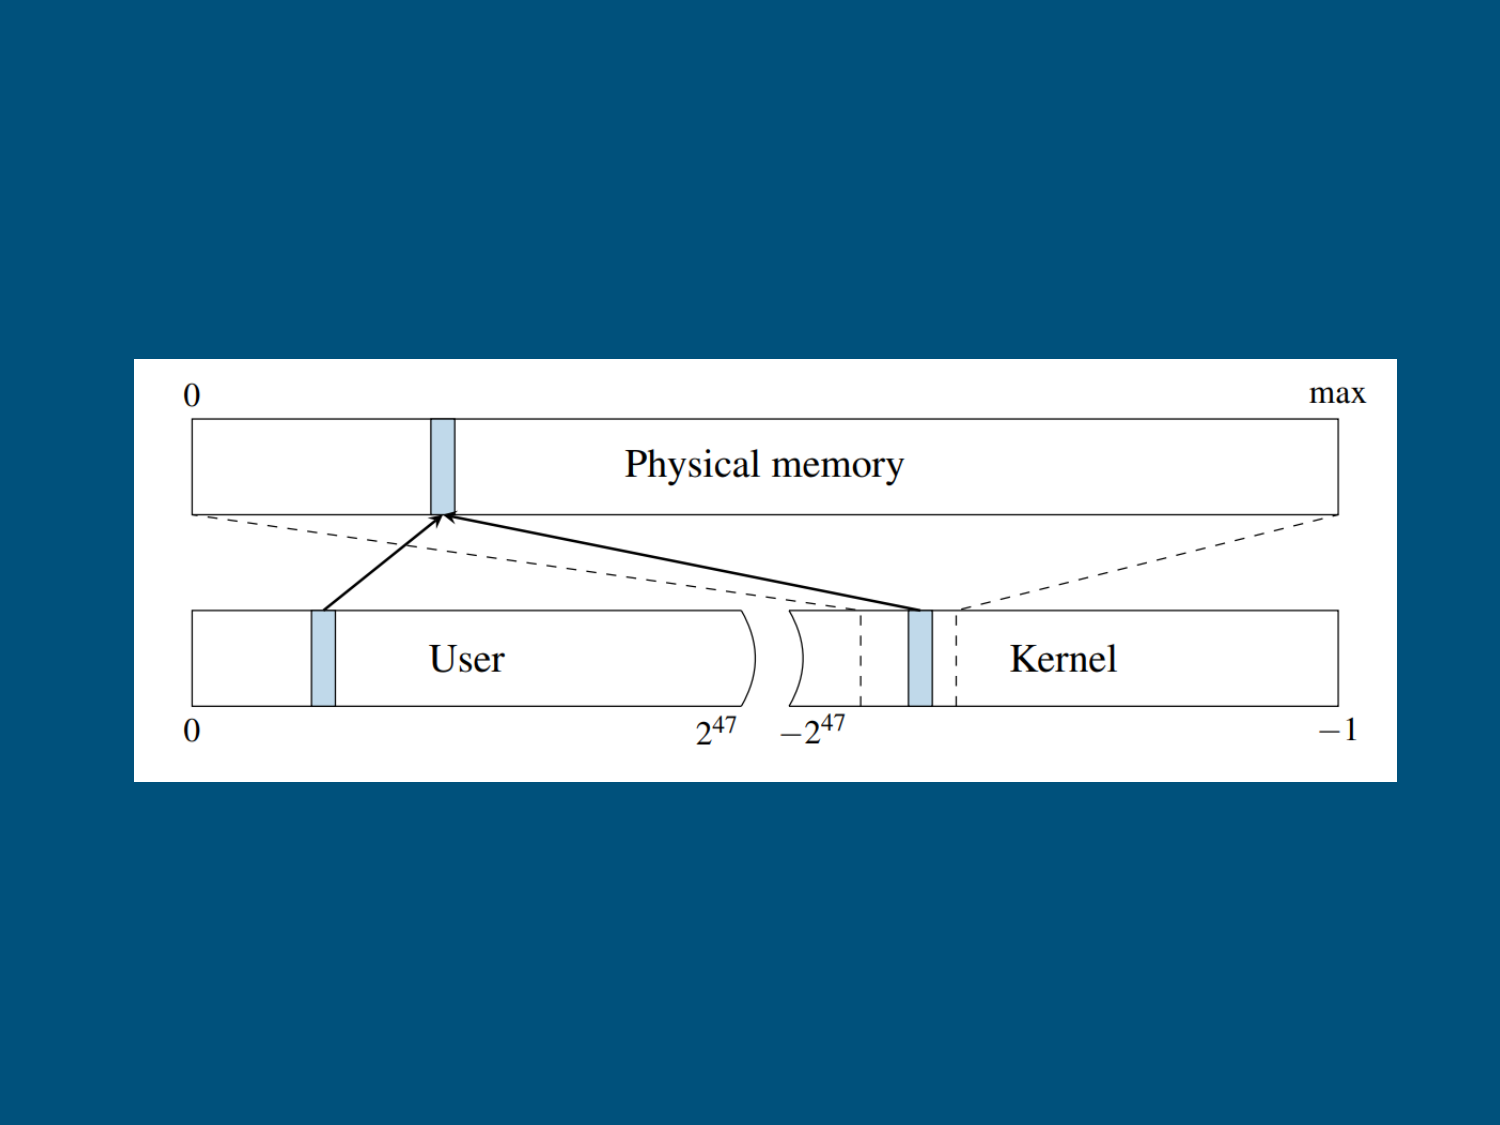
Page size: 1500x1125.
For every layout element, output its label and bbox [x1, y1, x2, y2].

picture [135, 360, 1396, 781]
